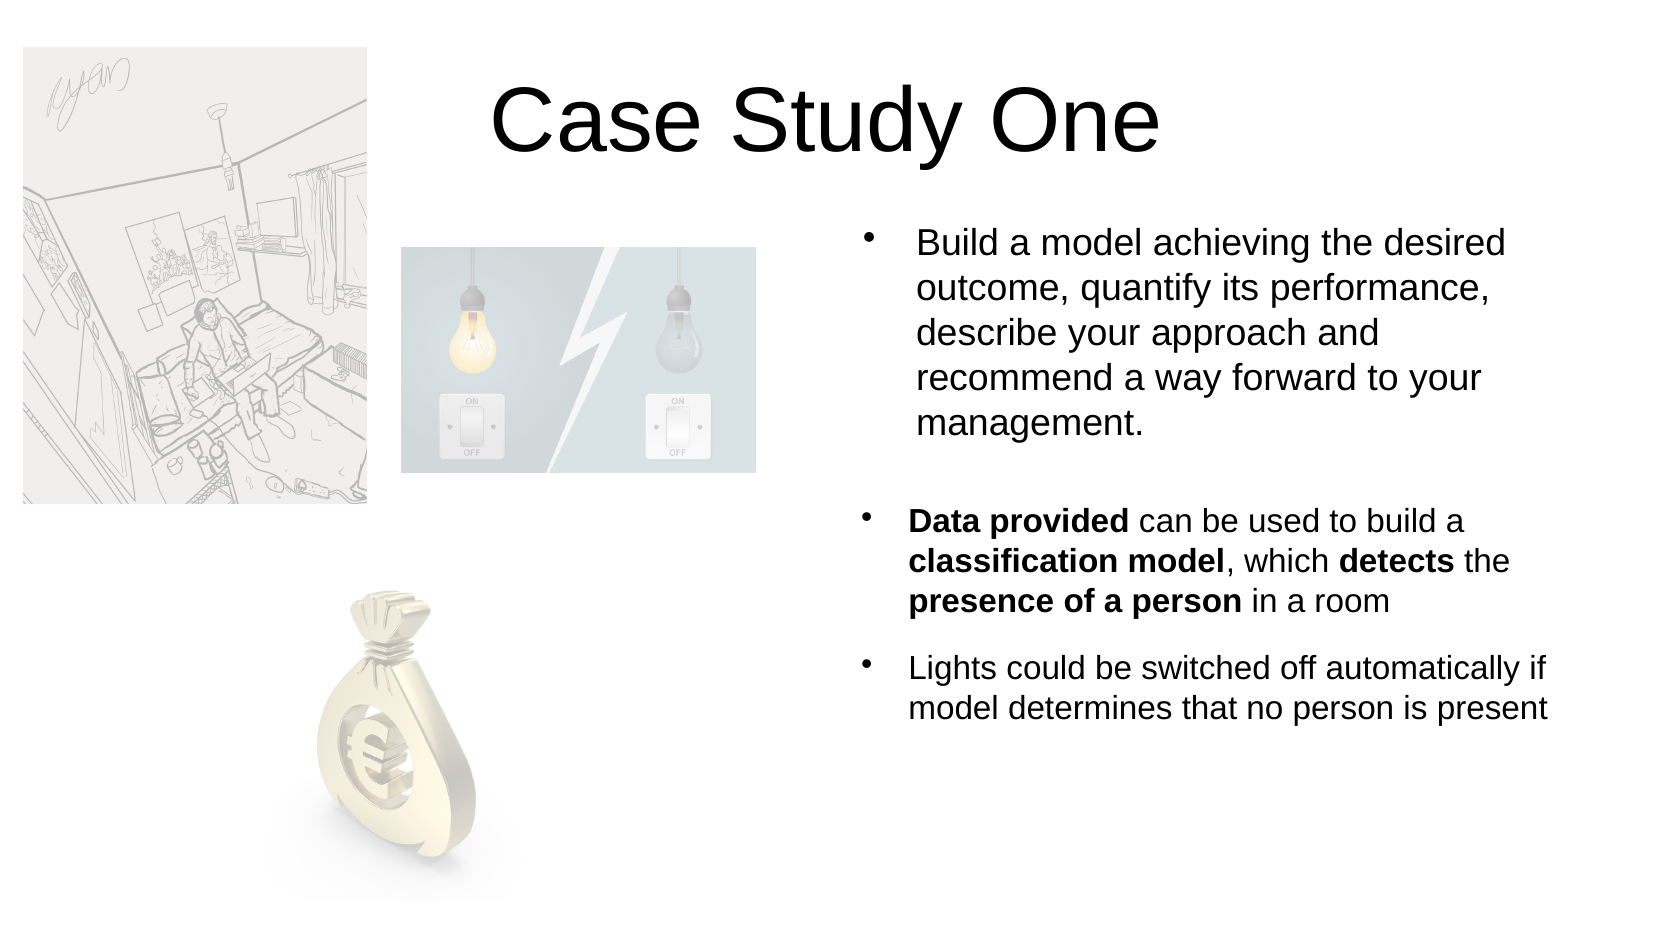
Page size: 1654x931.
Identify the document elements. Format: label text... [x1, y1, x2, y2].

list Data provided can be used to build a classification model, which detects the presence of a person in a room Lights could be switched off automatically if model determines that no person is present [845, 499, 1572, 757]
list Build a model achieving the desired outcome, quantify its performance, describe your approach and recommend a way forward to your management. [845, 217, 1572, 475]
picture [401, 247, 756, 473]
title Case Study One [82, 37, 1571, 193]
picture [210, 543, 567, 901]
picture [23, 47, 367, 504]
